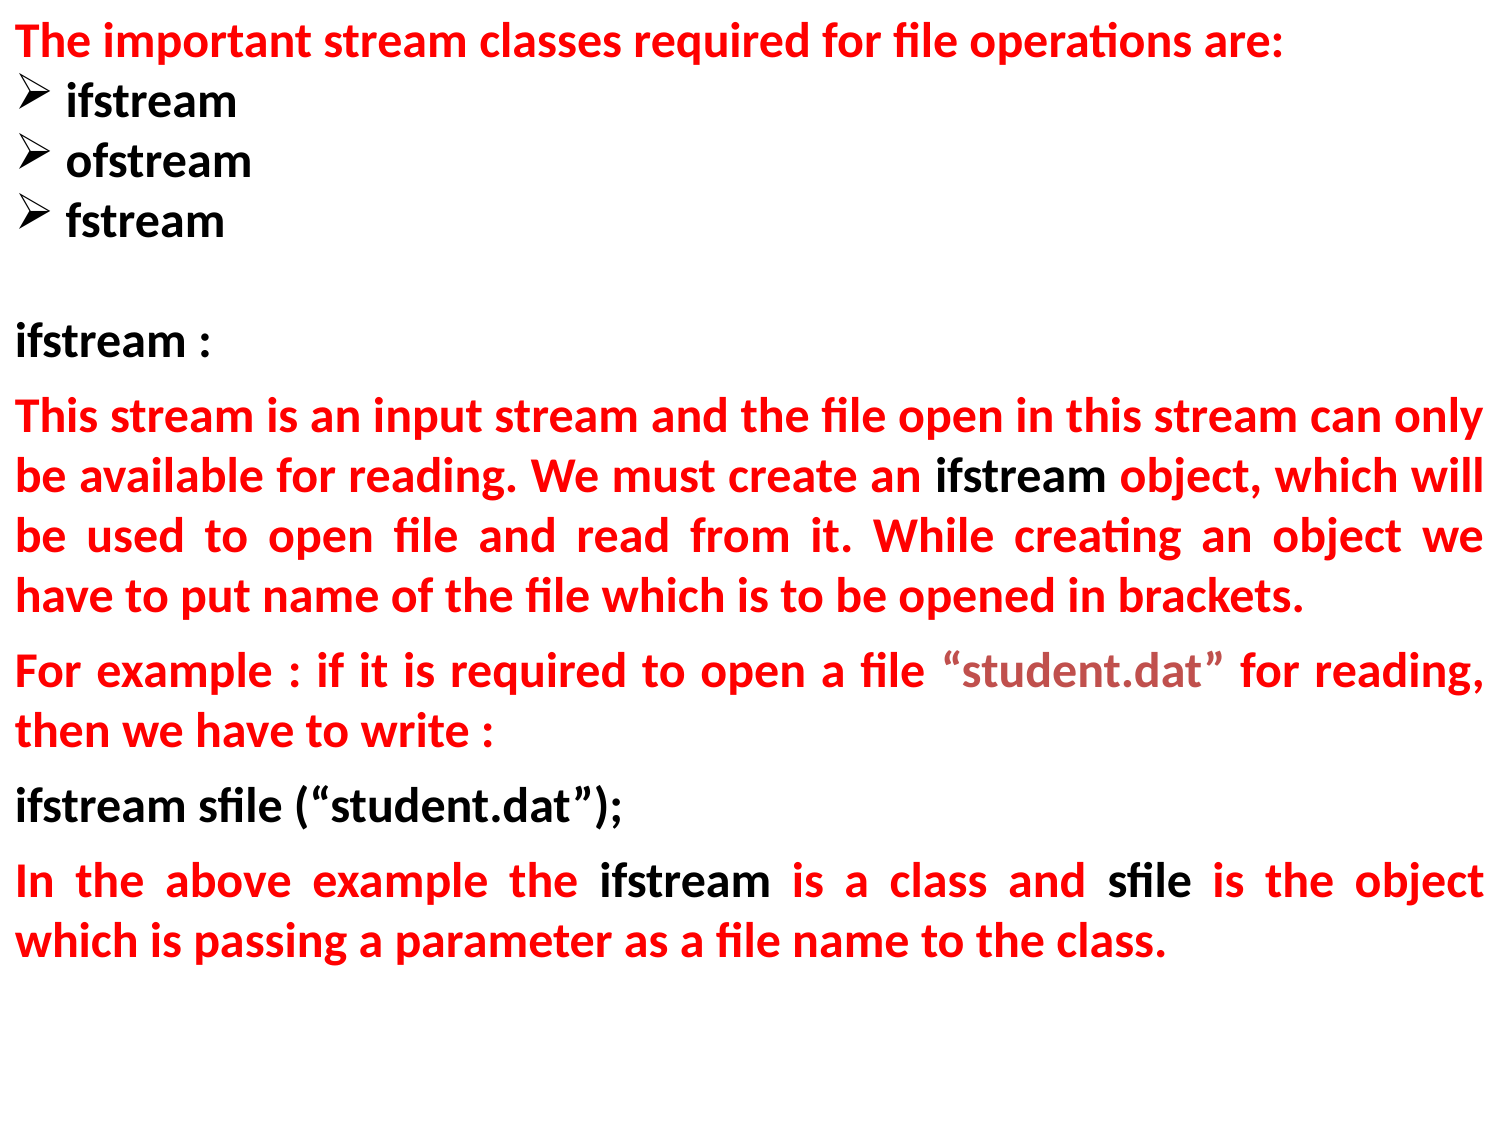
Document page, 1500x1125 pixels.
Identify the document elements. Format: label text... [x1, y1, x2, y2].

text_box The important stream classes required for file operations are: ifstream ofstream fstream ifstream : This stream is an input stream and the file open in this stream can only be available for reading. We must create an ifstream object, which will be used to open file and read from it. While creating an object we have to put name of the file which is to be opened in brackets. For example : if it is required to open a file “student.dat” for reading, then we have to write : ifstream sfile (“student.dat”); In the above example the ifstream is a class and sfile is the object which is passing a parameter as a file name to the class. [0, 0, 1500, 975]
